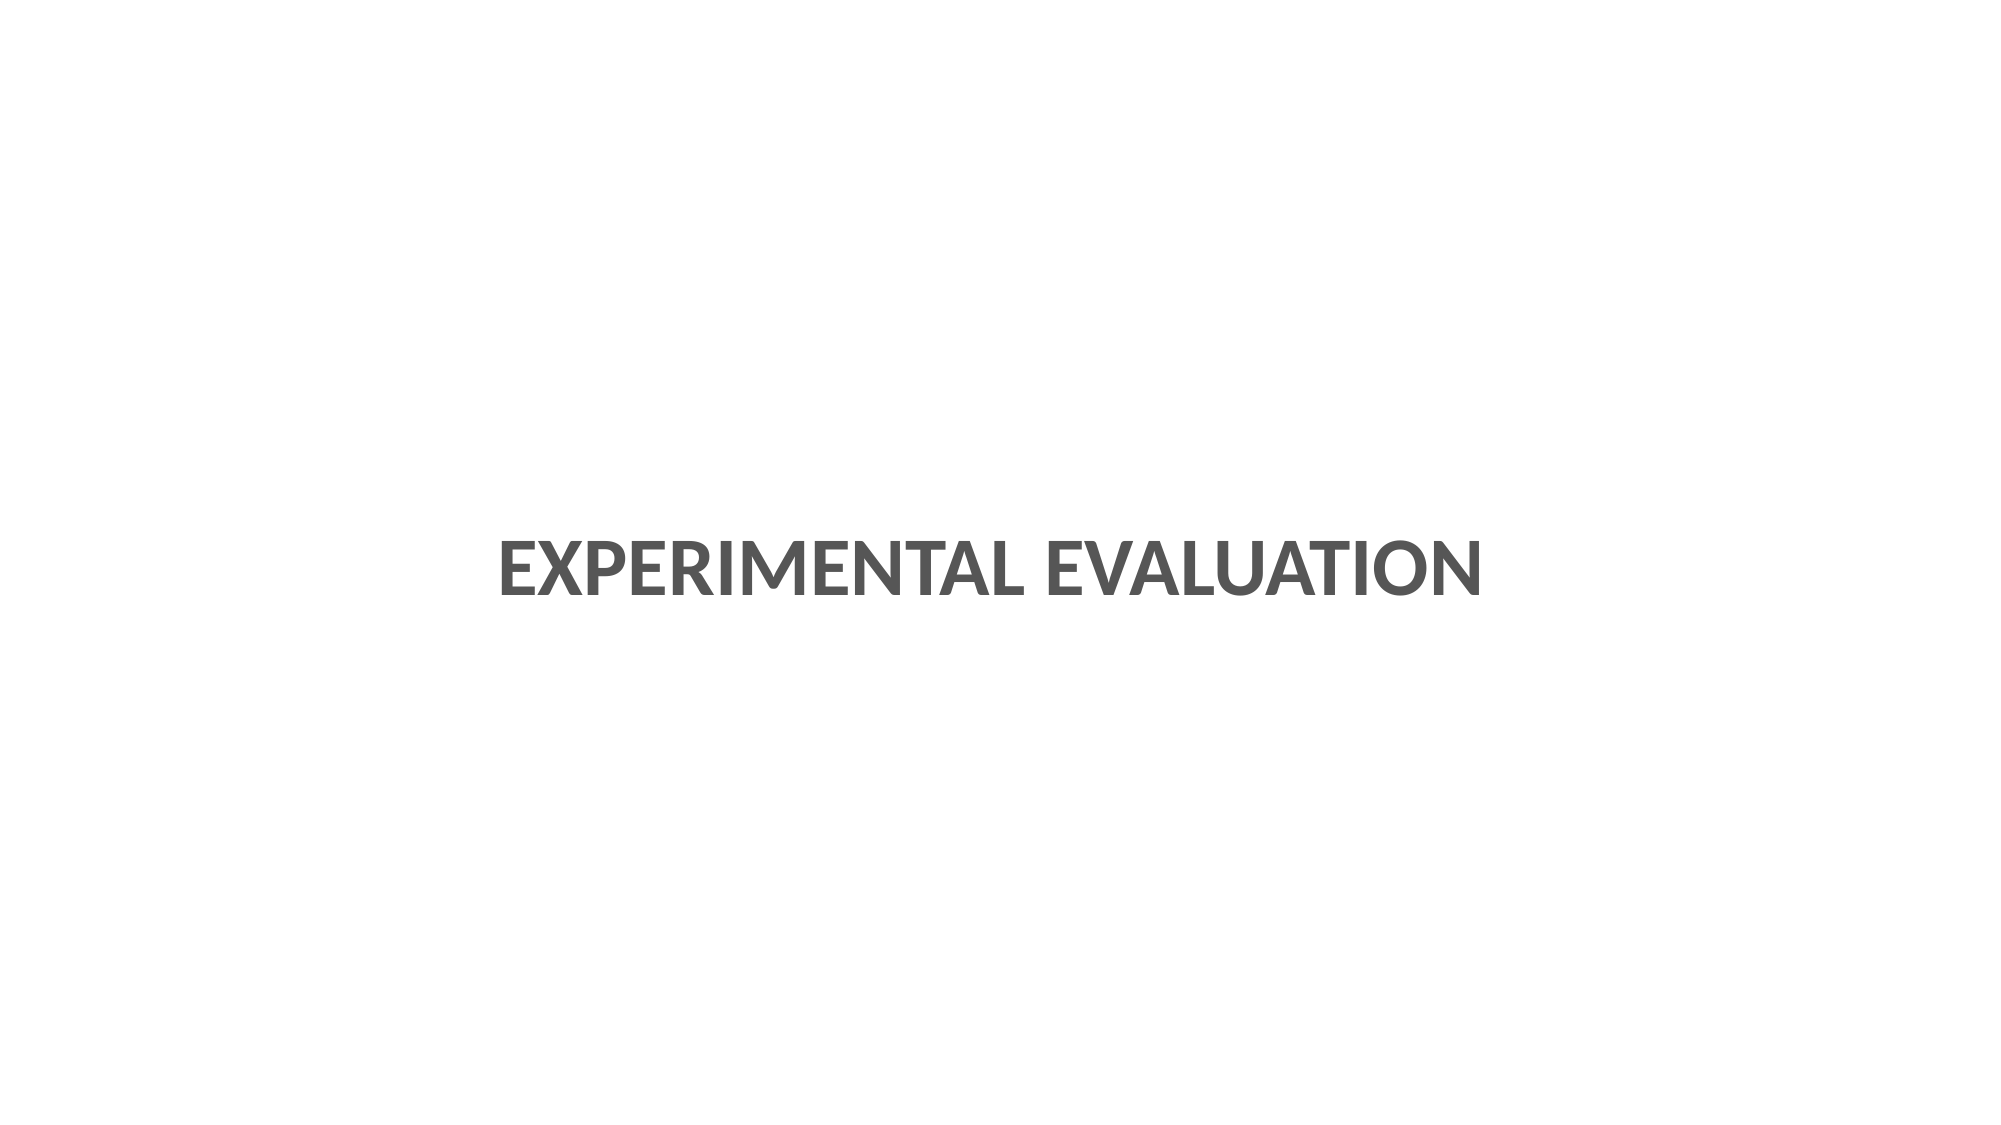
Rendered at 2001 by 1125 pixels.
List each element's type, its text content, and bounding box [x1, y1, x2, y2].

text_box EXPERIMENTAL EVALUATION [482, 504, 1518, 620]
